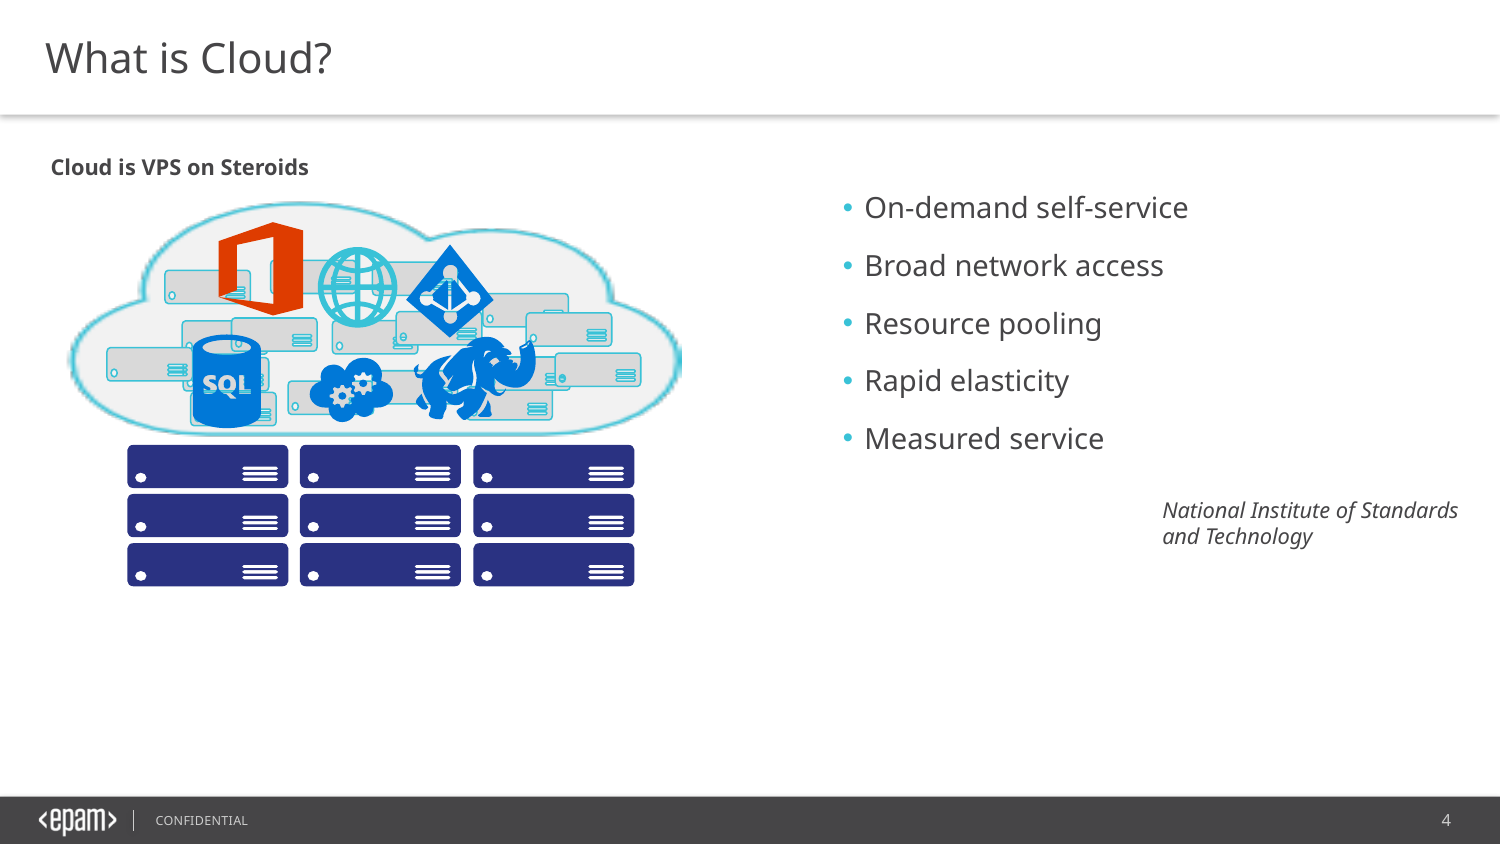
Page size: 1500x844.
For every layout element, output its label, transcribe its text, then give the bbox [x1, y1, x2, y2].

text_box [308, 356, 394, 423]
list What is Cloud? [0, 0, 1500, 115]
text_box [411, 335, 536, 421]
text_box National Institute of Standards and Technology [1147, 489, 1481, 557]
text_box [124, 447, 638, 588]
list On-demand self-service Broad network access Resource pooling Rapid elasticity Measured service [831, 177, 1428, 733]
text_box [404, 242, 494, 338]
picture [58, 196, 682, 439]
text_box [190, 332, 263, 431]
picture [38, 808, 117, 837]
text_box Cloud is VPS on Steroids [35, 146, 325, 188]
